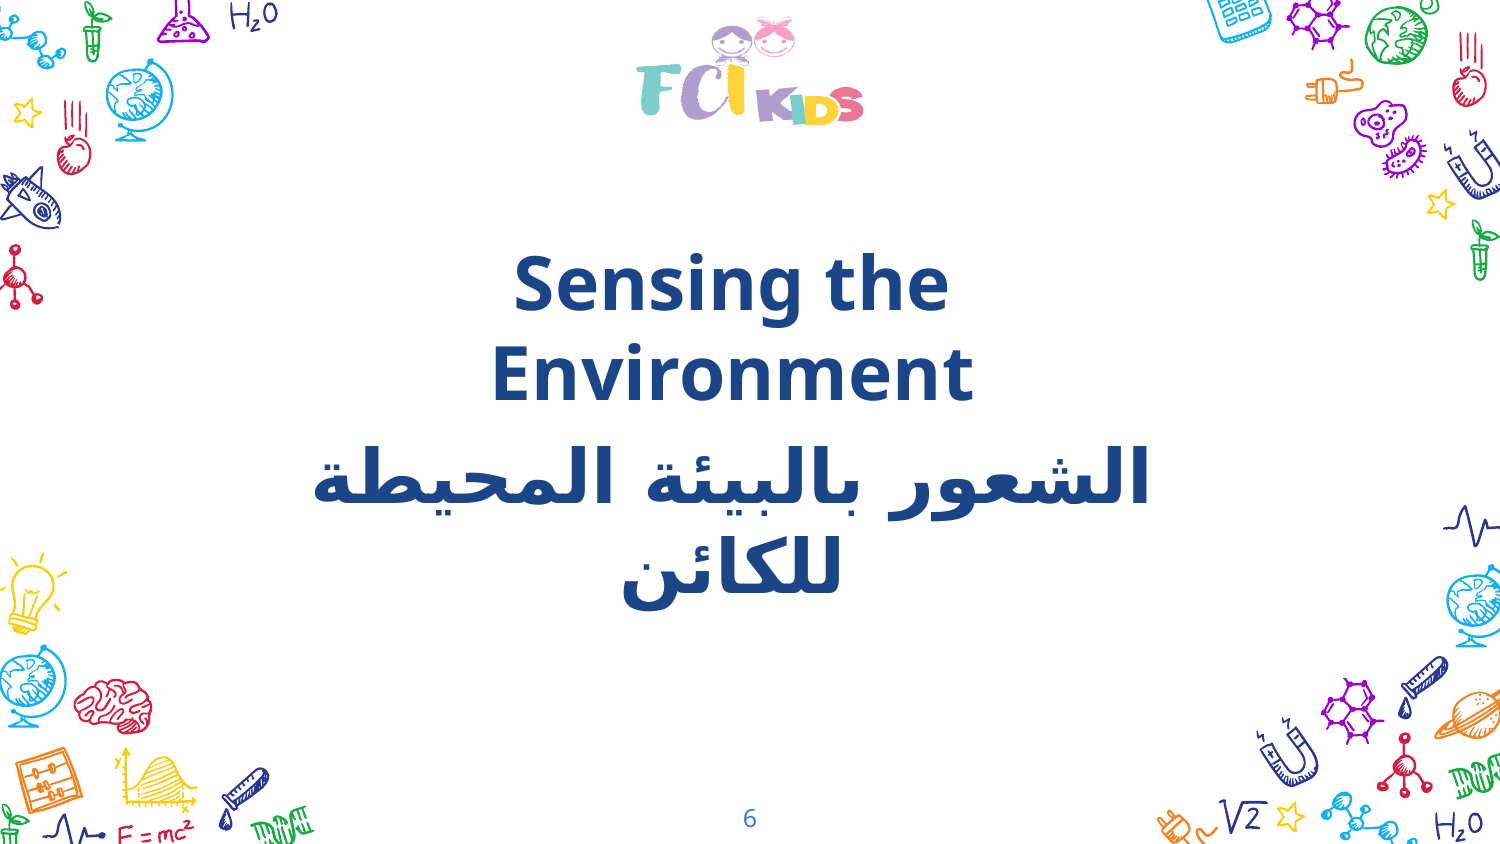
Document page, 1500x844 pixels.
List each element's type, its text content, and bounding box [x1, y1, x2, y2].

picture [636, 16, 864, 127]
list Sensing the Environment الشعور بالبيئة المحيطة للكائن [273, 354, 1204, 490]
slide_number 6 [705, 796, 795, 844]
